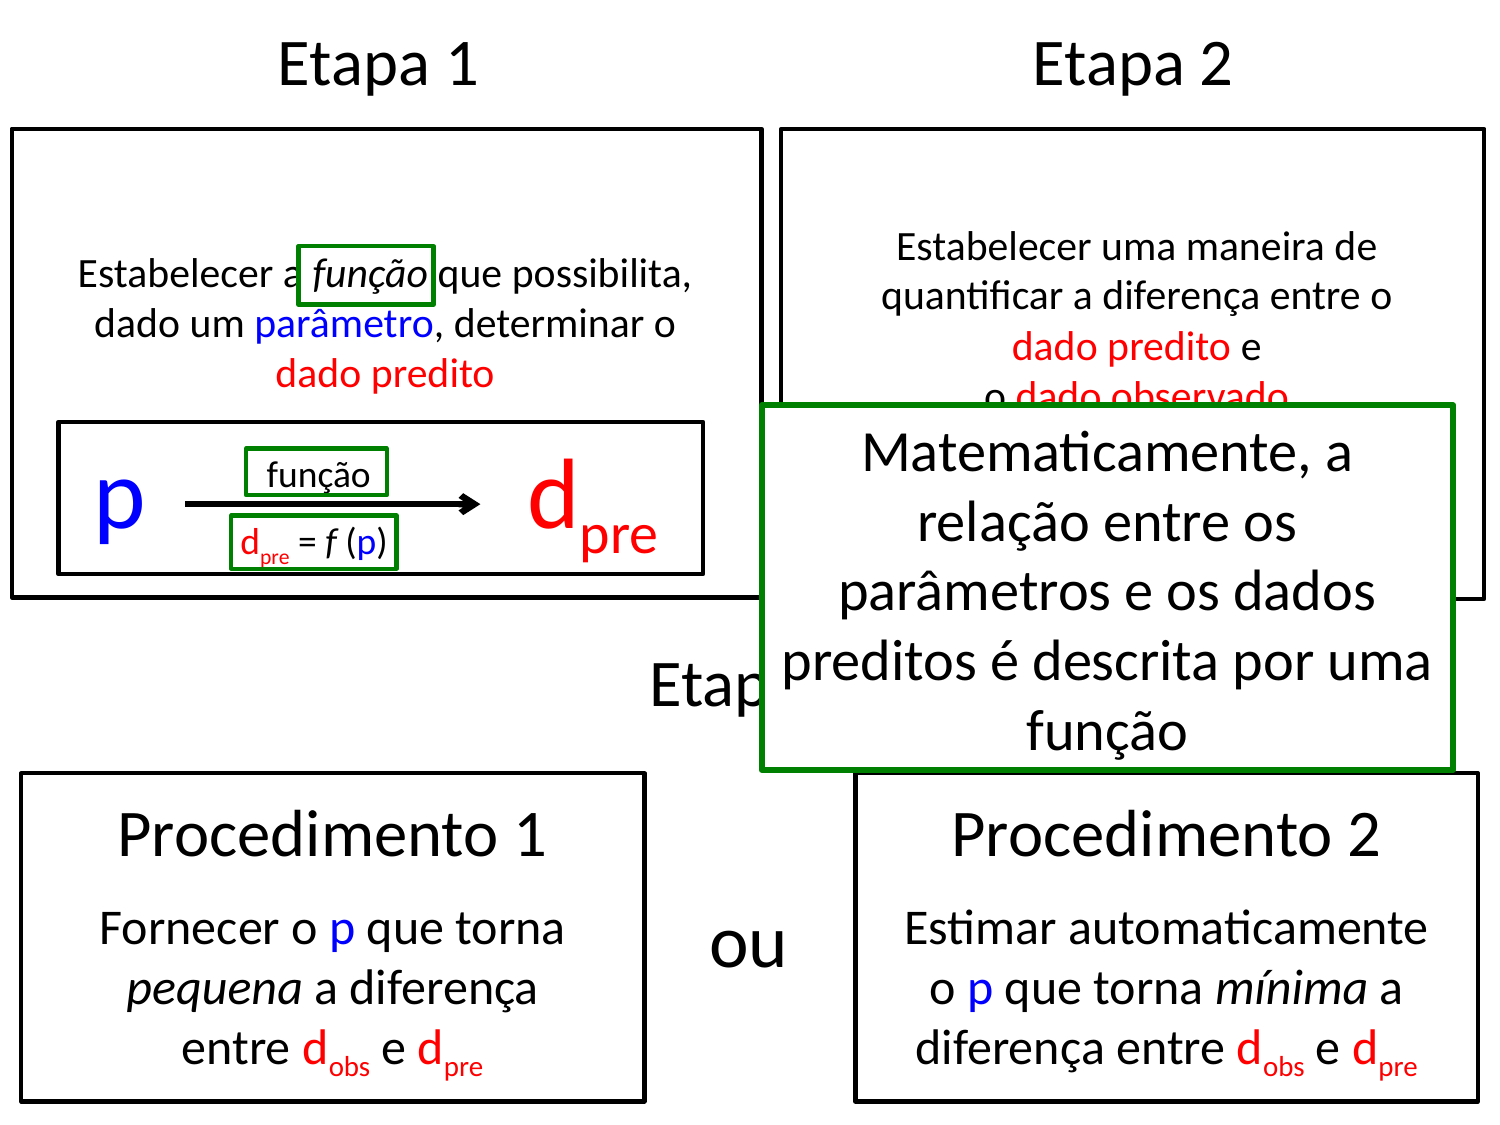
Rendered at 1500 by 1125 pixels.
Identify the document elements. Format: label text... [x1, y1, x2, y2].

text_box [972, 445, 1325, 553]
text_box [10, 127, 764, 600]
text_box Fornecer o p que torna pequena a diferença entre dobs e dpre [63, 887, 603, 1090]
text_box [853, 771, 1480, 1104]
text_box Etapa 3 [436, 632, 761, 728]
text_box dpre = f (p) [217, 567, 411, 576]
text_box Procedimento 1 [51, 782, 614, 878]
text_box Procedimento 2 [894, 782, 1439, 878]
text_box Estabelecer uma maneira de quantificar a diferença entre o dado predito e o dado observado [820, 210, 1454, 426]
text_box Etapa 2 [820, 11, 1447, 107]
text_box Etapa 1 [65, 11, 692, 107]
text_box ou [684, 885, 814, 990]
text_box Matematicamente, a relação entre os parâmetros e os dados preditos é descrita por uma função [761, 405, 1453, 770]
text_box Estimar automaticamente o p que torna mínima a diferença entre dobs e dpre [873, 887, 1460, 1090]
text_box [33, 238, 737, 559]
text_box [19, 771, 647, 1104]
text_box [229, 567, 399, 571]
text_box [779, 127, 1486, 601]
